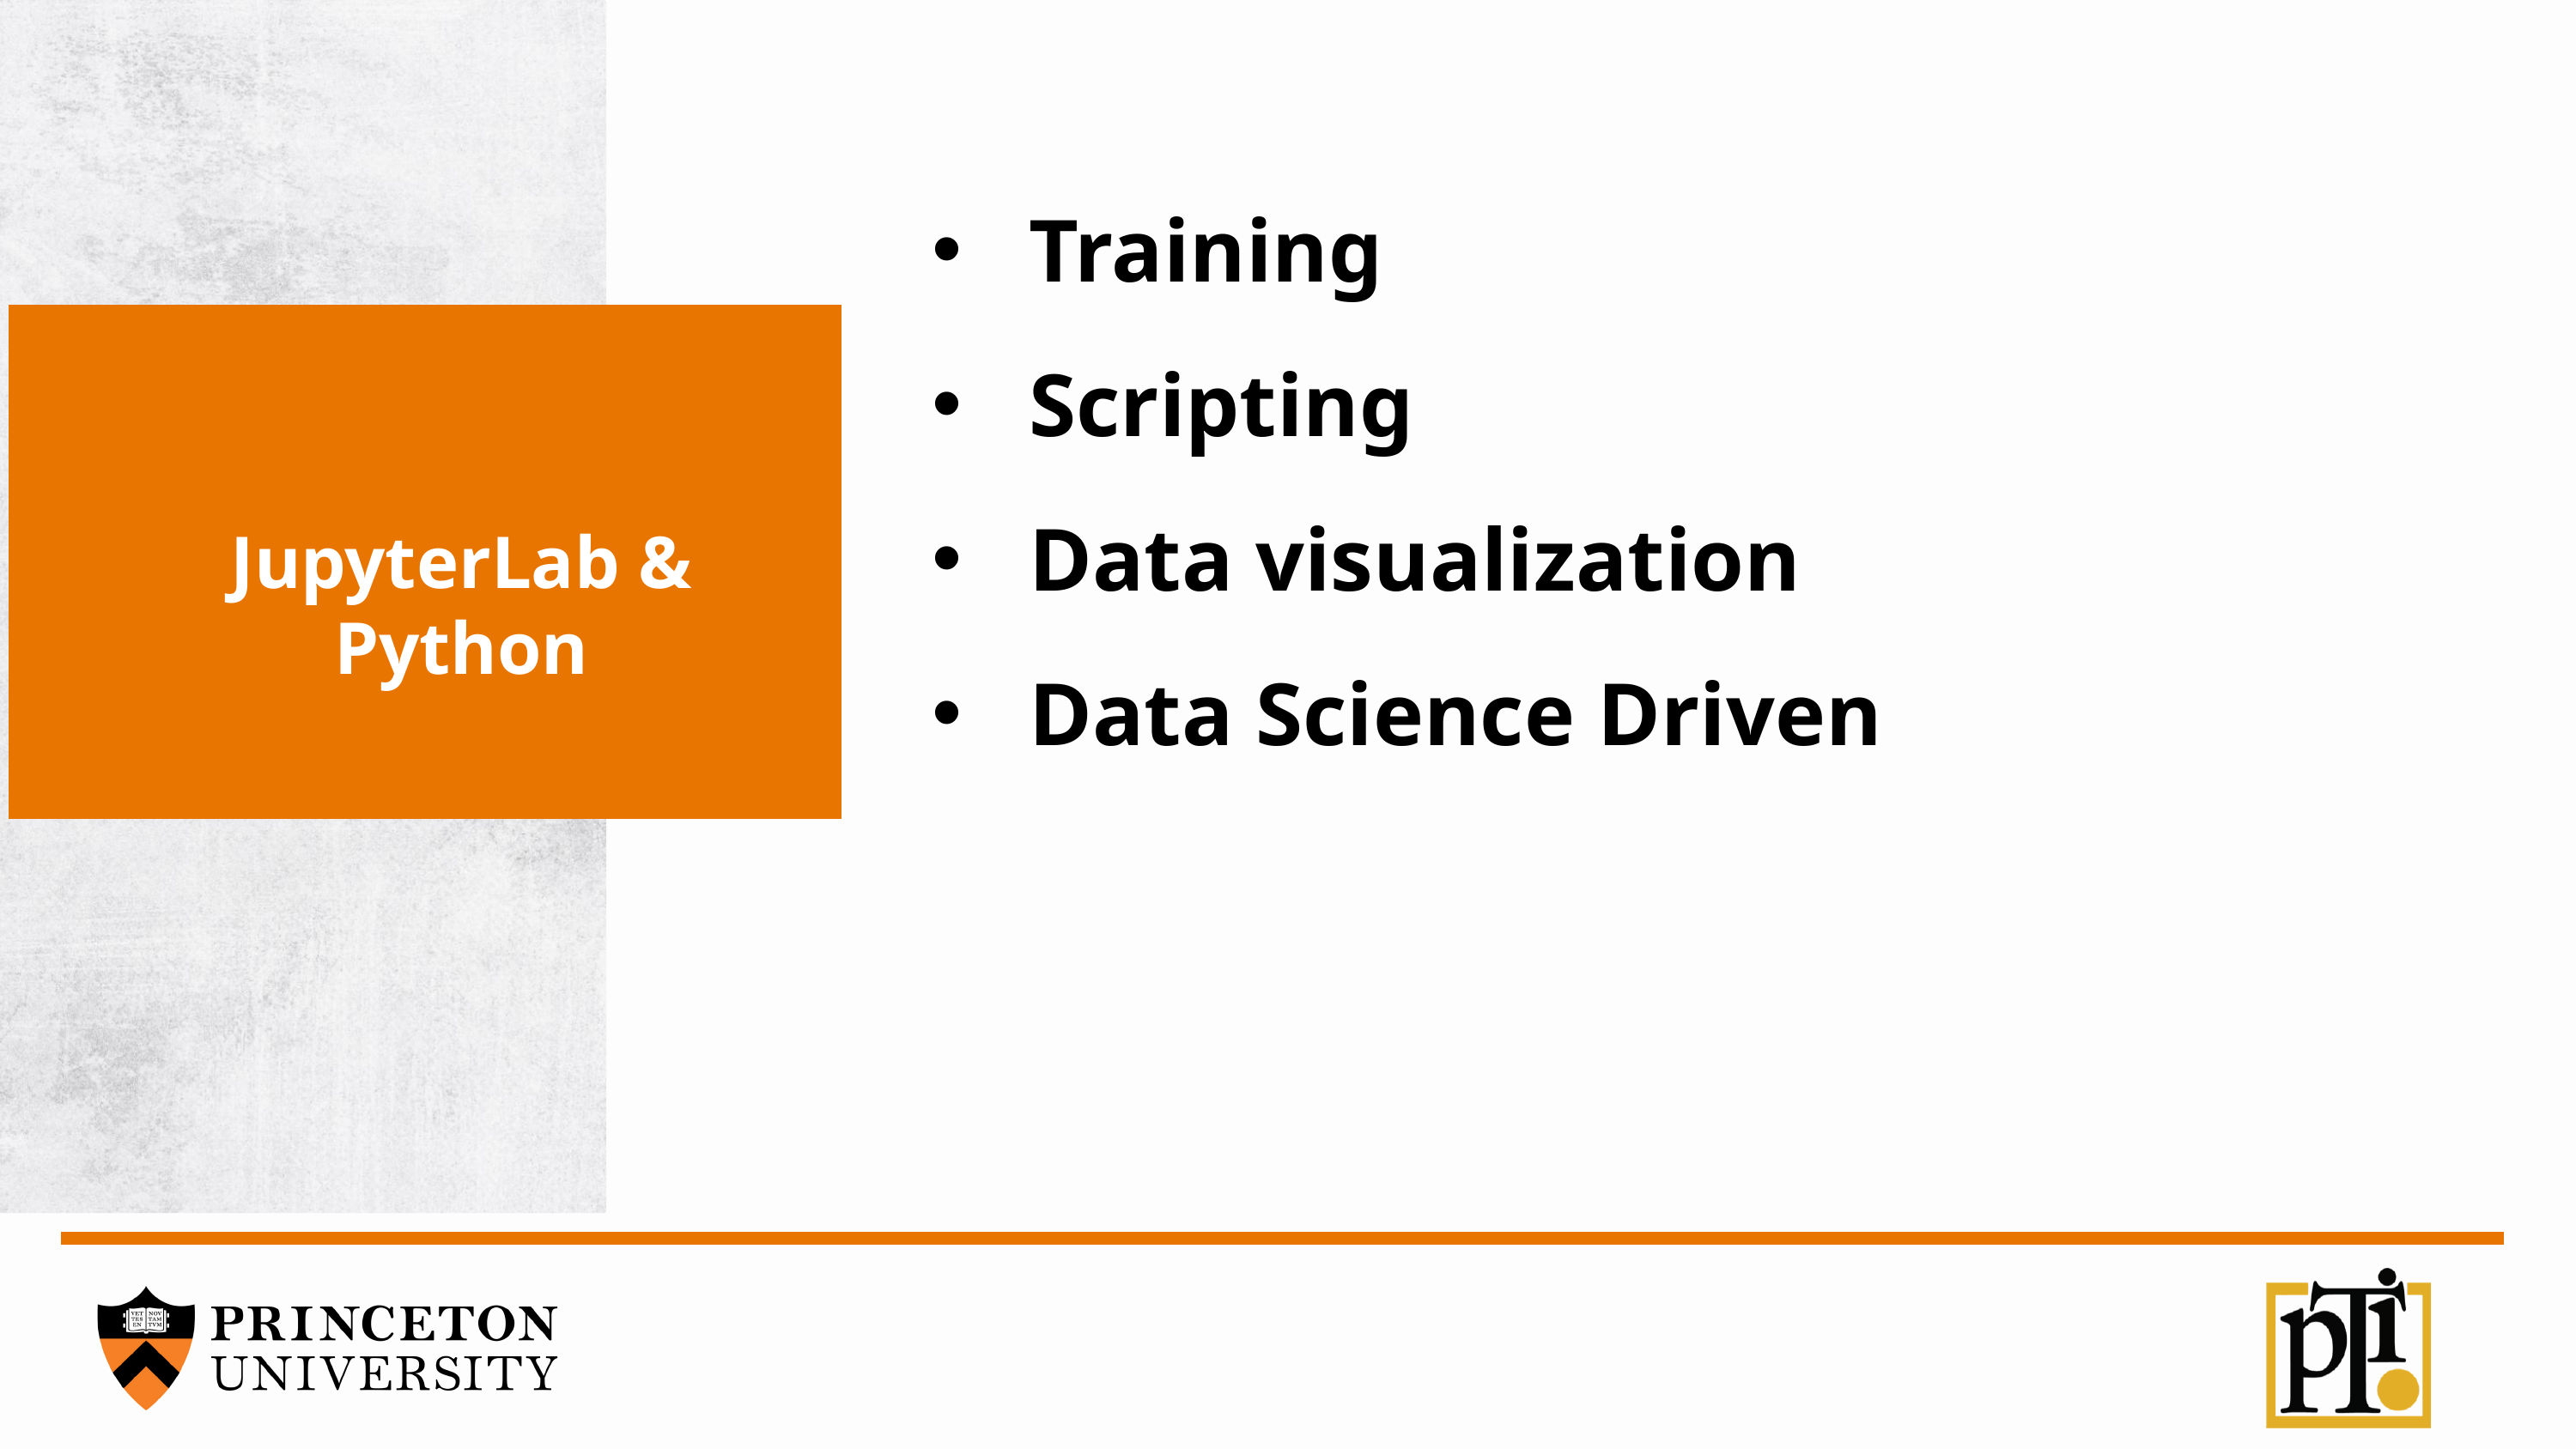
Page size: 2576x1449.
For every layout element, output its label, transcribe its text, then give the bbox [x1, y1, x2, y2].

text_box Training Scripting Data visualization Data Science Driven [932, 145, 2551, 1247]
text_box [8, 283, 841, 820]
text_box [2266, 1268, 2432, 1428]
text_box [0, 0, 607, 1214]
text_box [97, 1286, 558, 1410]
